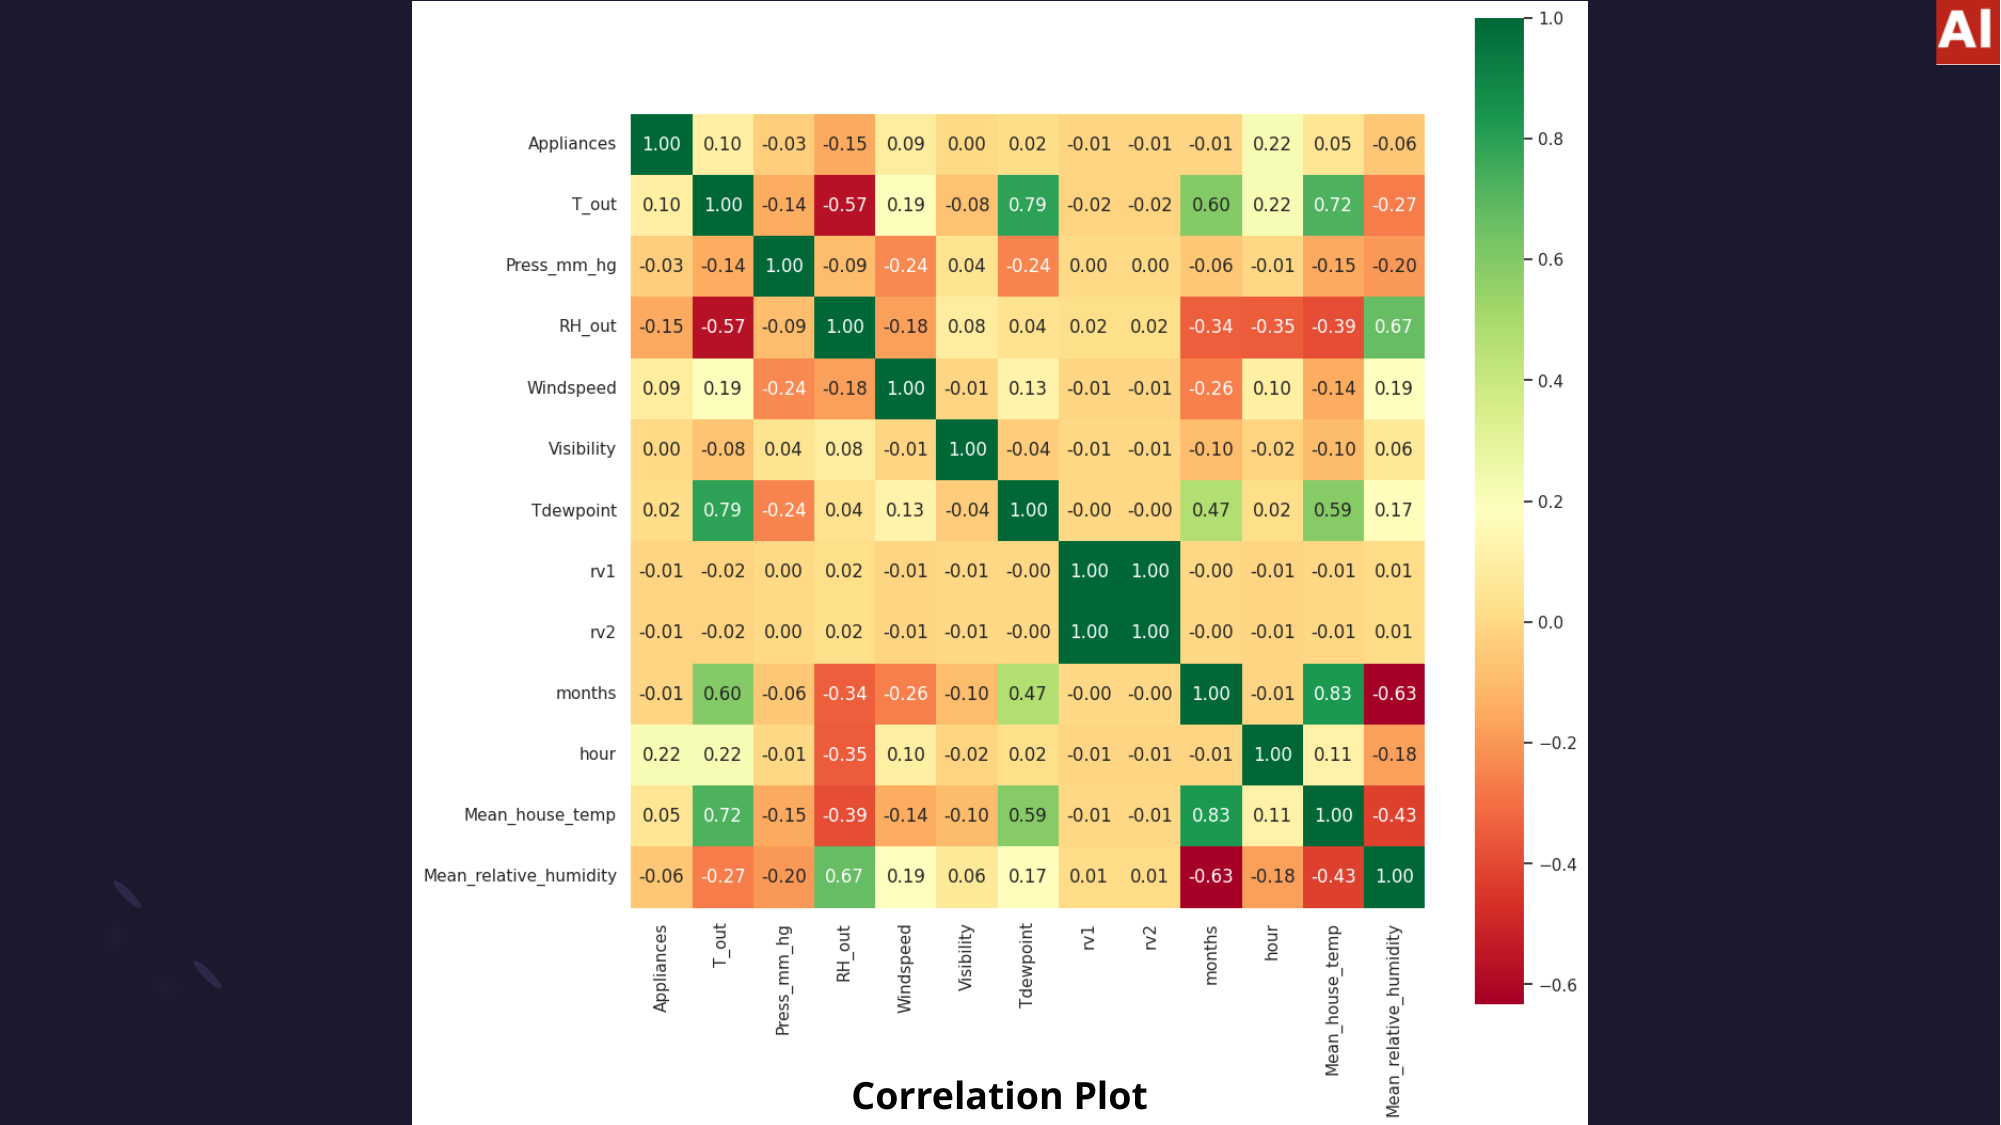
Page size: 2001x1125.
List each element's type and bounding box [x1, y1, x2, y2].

picture [1936, 0, 2000, 65]
picture [412, 1, 1588, 1125]
